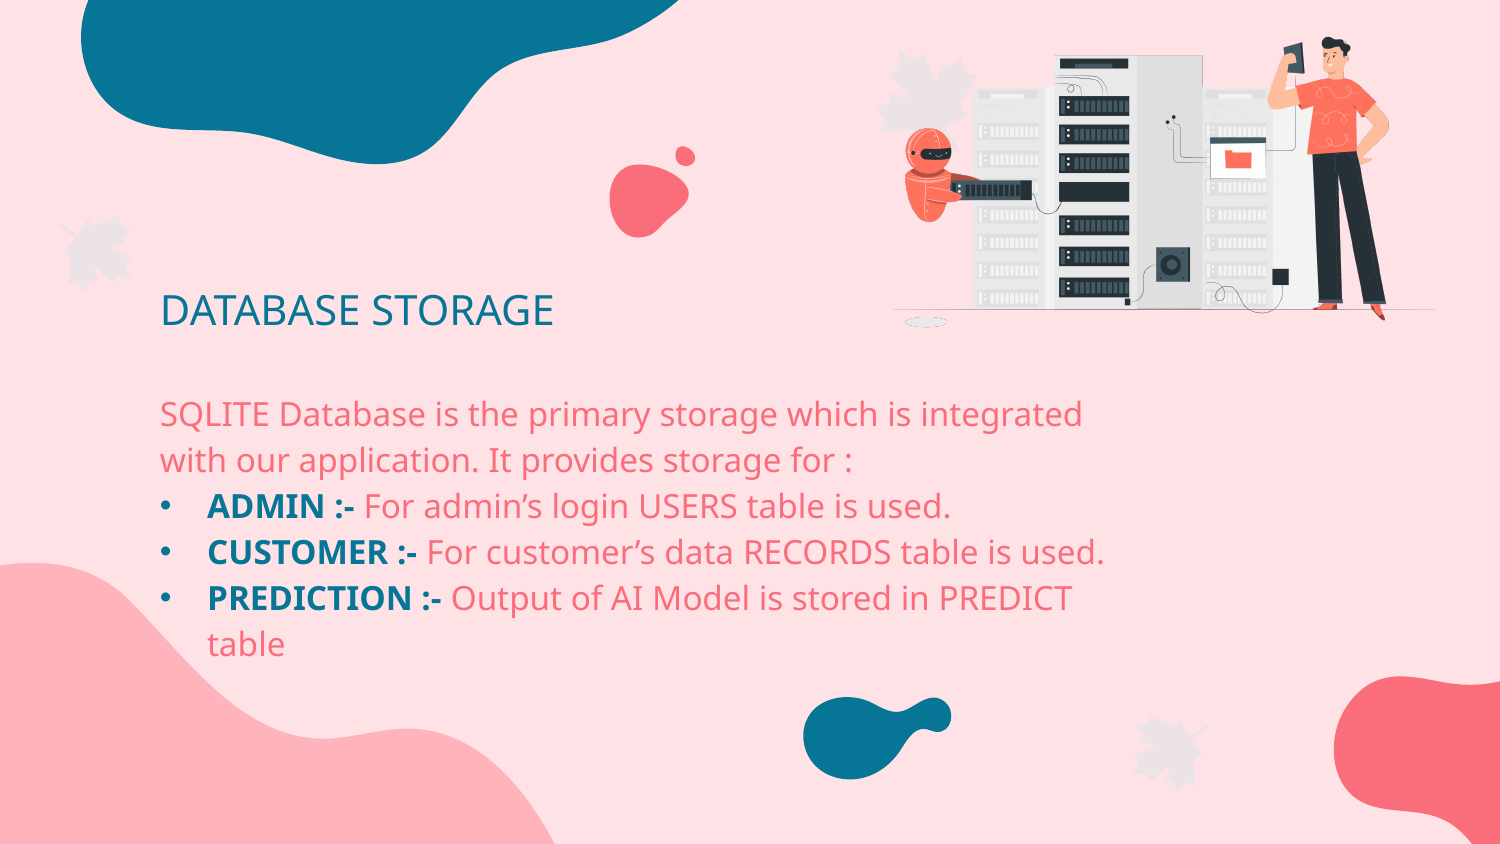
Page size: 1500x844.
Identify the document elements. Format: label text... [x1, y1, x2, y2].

text_box [803, 697, 952, 780]
picture [845, 0, 1488, 483]
subtitle DATABASE STORAGE [145, 278, 840, 339]
subtitle SQLITE Database is the primary storage which is integrated with our application. It provides storage for : ADMIN :- For admin’s login USERS table is used. CUSTOMER :- For customer’s data RECORDS table is used. PREDICTION :- Output of AI Model is stored in PREDICT table [145, 368, 1157, 682]
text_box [597, 142, 704, 243]
